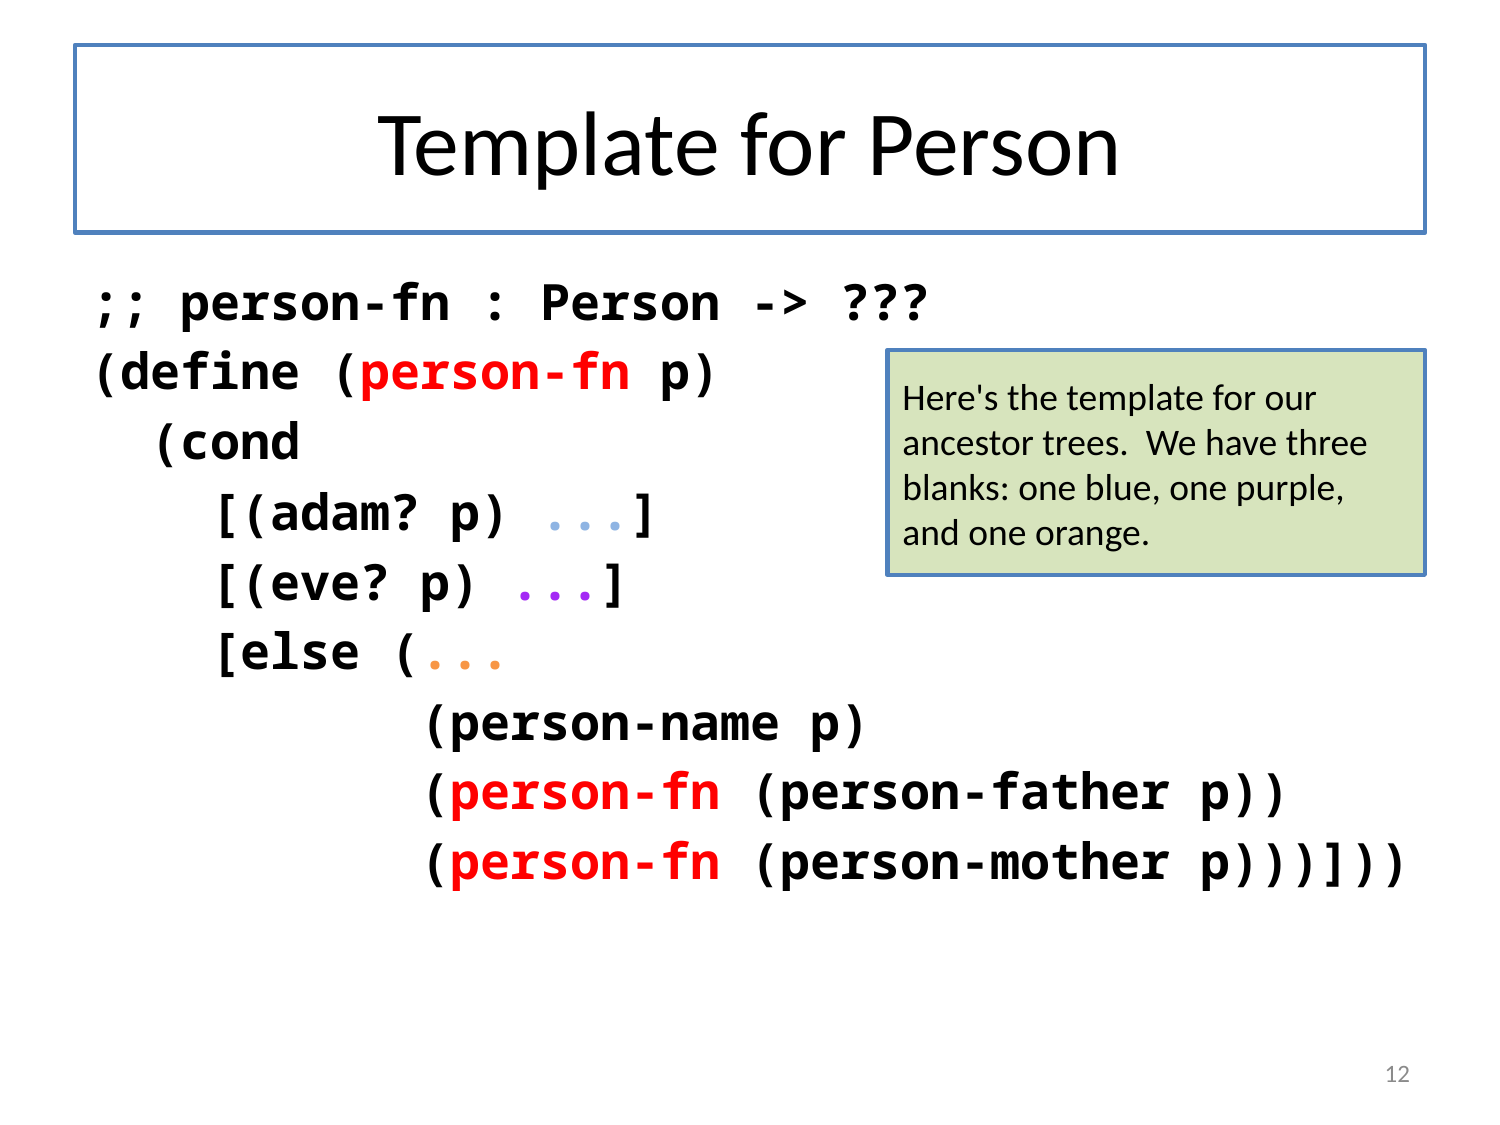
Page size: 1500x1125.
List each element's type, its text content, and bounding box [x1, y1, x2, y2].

text_box Here's the template for our ancestor trees. We have three blanks: one blue, one purple, and one orange. [885, 348, 1427, 577]
list ;; person-fn : Person -> ??? (define (person-fn p) (cond [(adam? p) ...] [(eve? p) ...] [else (... (person-name p) (person-fn (person-father p)) (person-fn (person-mother p)))])) [75, 262, 1500, 1005]
slide_number 12 [1074, 1042, 1425, 1103]
title Template for Person [73, 43, 1427, 235]
